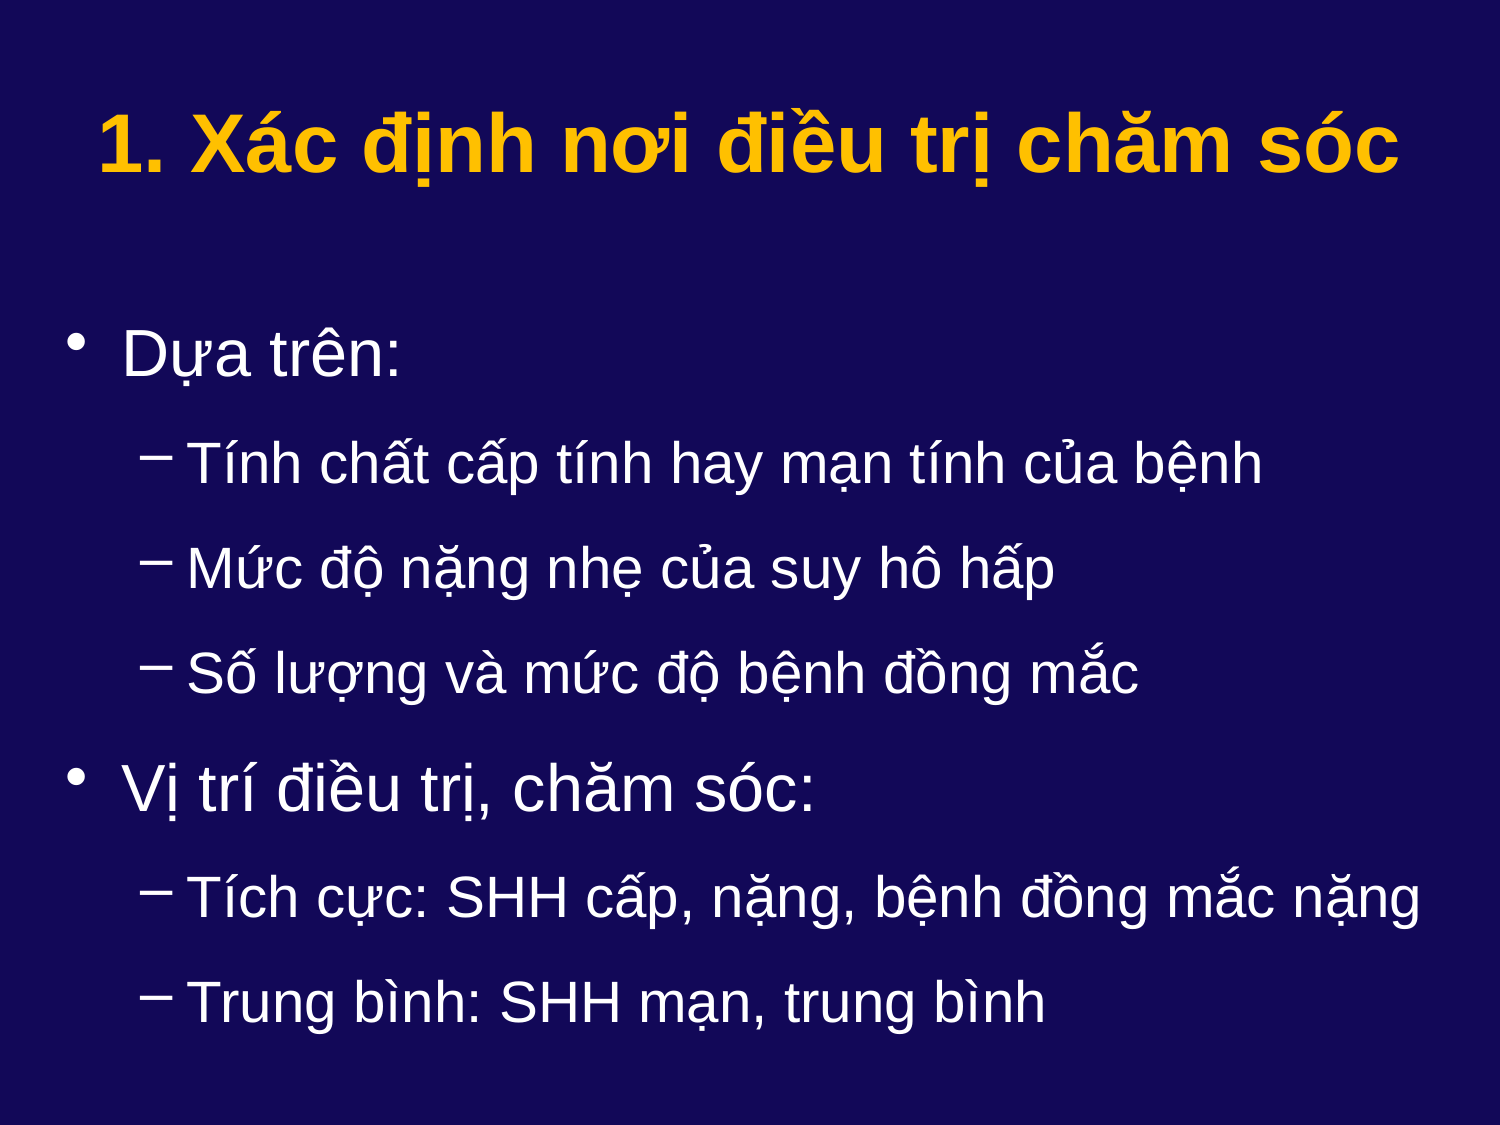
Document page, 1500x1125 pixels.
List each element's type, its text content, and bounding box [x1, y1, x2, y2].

list Dựa trên: Tính chất cấp tính hay mạn tính của bệnh Mức độ nặng nhẹ của suy hô hấp Số lượng và mức độ bệnh đồng mắc Vị trí điều trị, chăm sóc: Tích cực: SHH cấp, nặng, bệnh đồng mắc nặng Trung bình: SHH mạn, trung bình [49, 262, 1463, 1006]
title 1. Xác định nơi điều trị chăm sóc [74, 44, 1426, 233]
